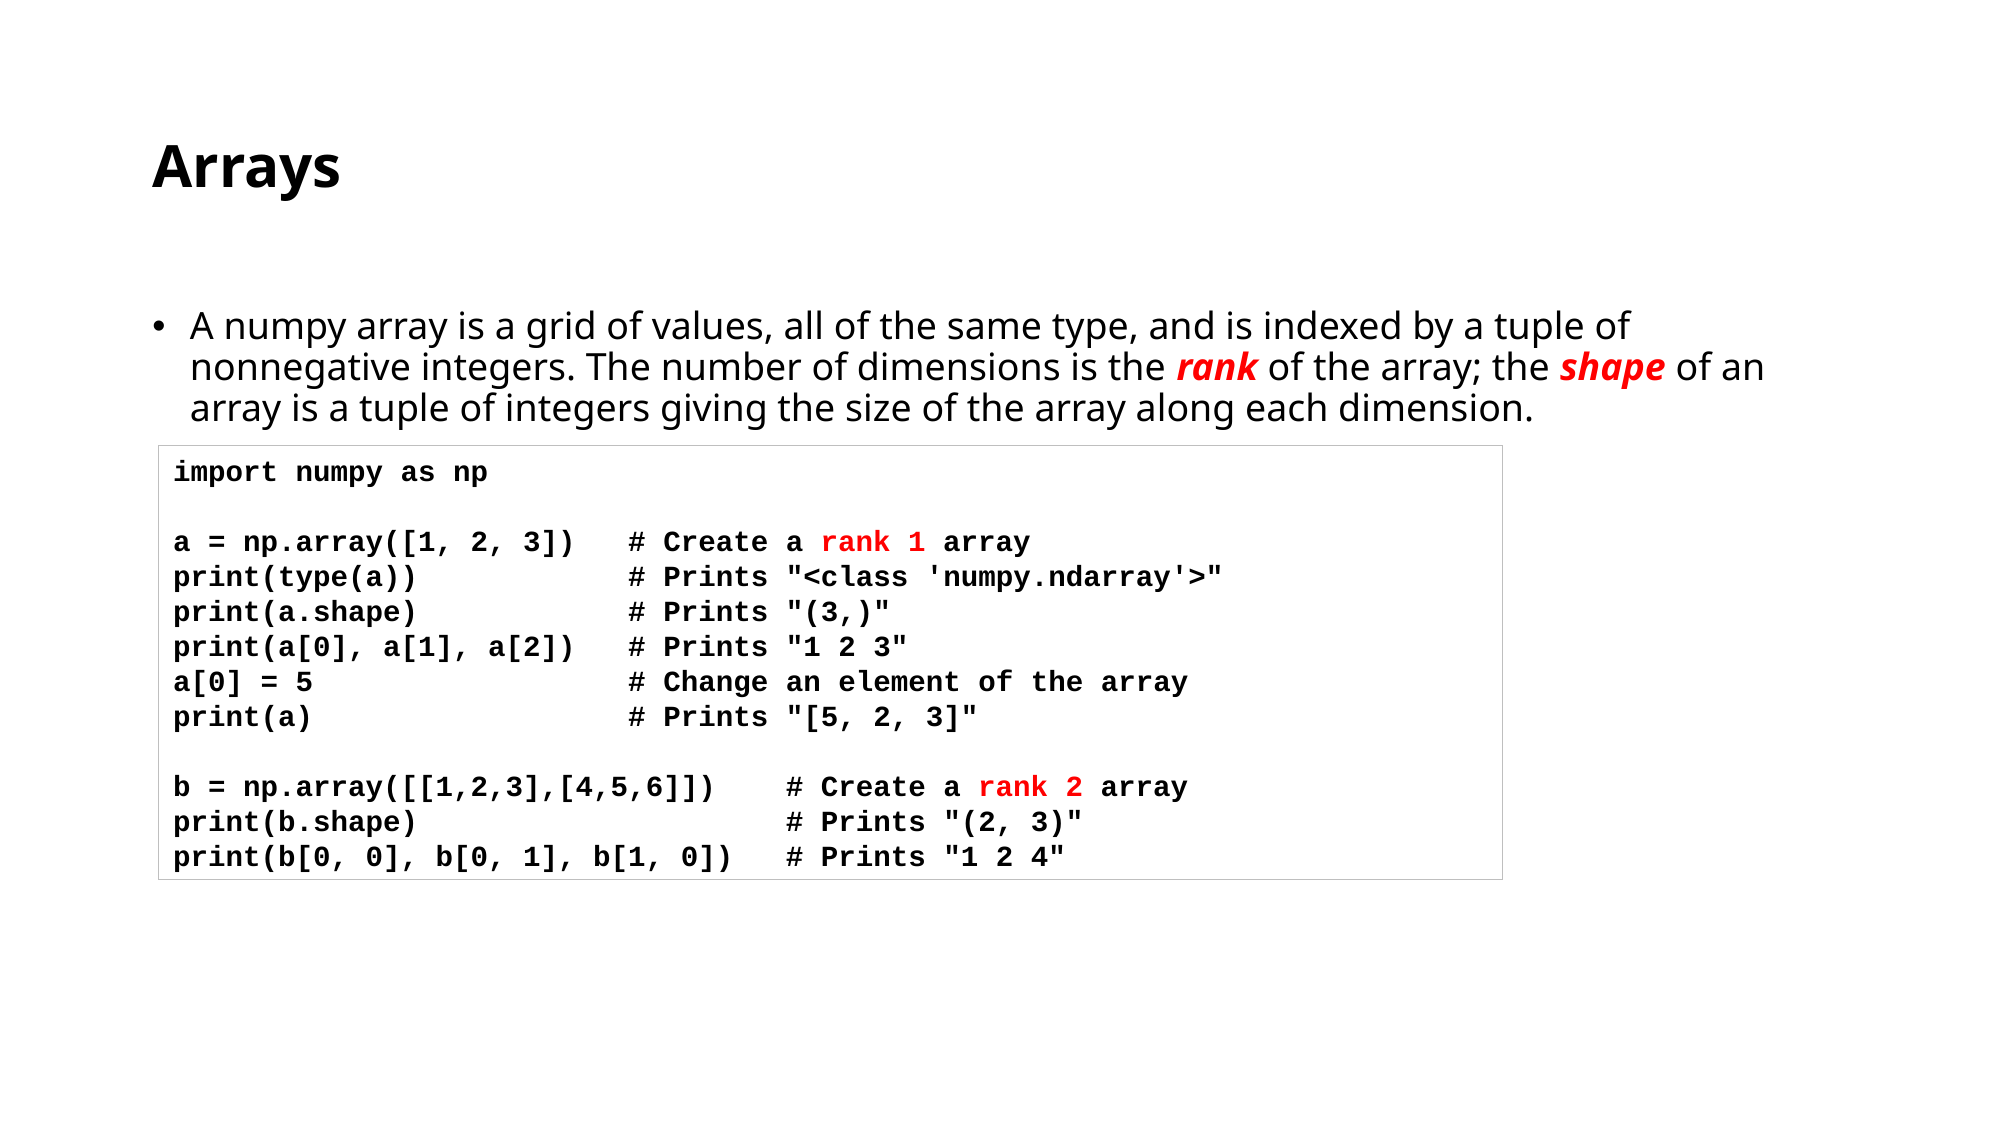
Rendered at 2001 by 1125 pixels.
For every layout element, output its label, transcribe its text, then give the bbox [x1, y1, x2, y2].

text_box import numpy as np a = np.array([1, 2, 3]) # Create a rank 1 array print(type(a)) # Prints "<class 'numpy.ndarray'>" print(a.shape) # Prints "(3,)" print(a[0], a[1], a[2]) # Prints "1 2 3" a[0] = 5 # Change an element of the array print(a) # Prints "[5, 2, 3]" b = np.array([[1,2,3],[4,5,6]]) # Create a rank 2 array print(b.shape) # Prints "(2, 3)" print(b[0, 0], b[0, 1], b[1, 0]) # Prints "1 2 4" [158, 445, 1503, 880]
list A numpy array is a grid of values, all of the same type, and is indexed by a tuple of nonnegative integers. The number of dimensions is the rank of the array; the shape of an array is a tuple of integers giving the size of the array along each dimension. [137, 300, 1863, 446]
title Arrays [137, 59, 1863, 278]
